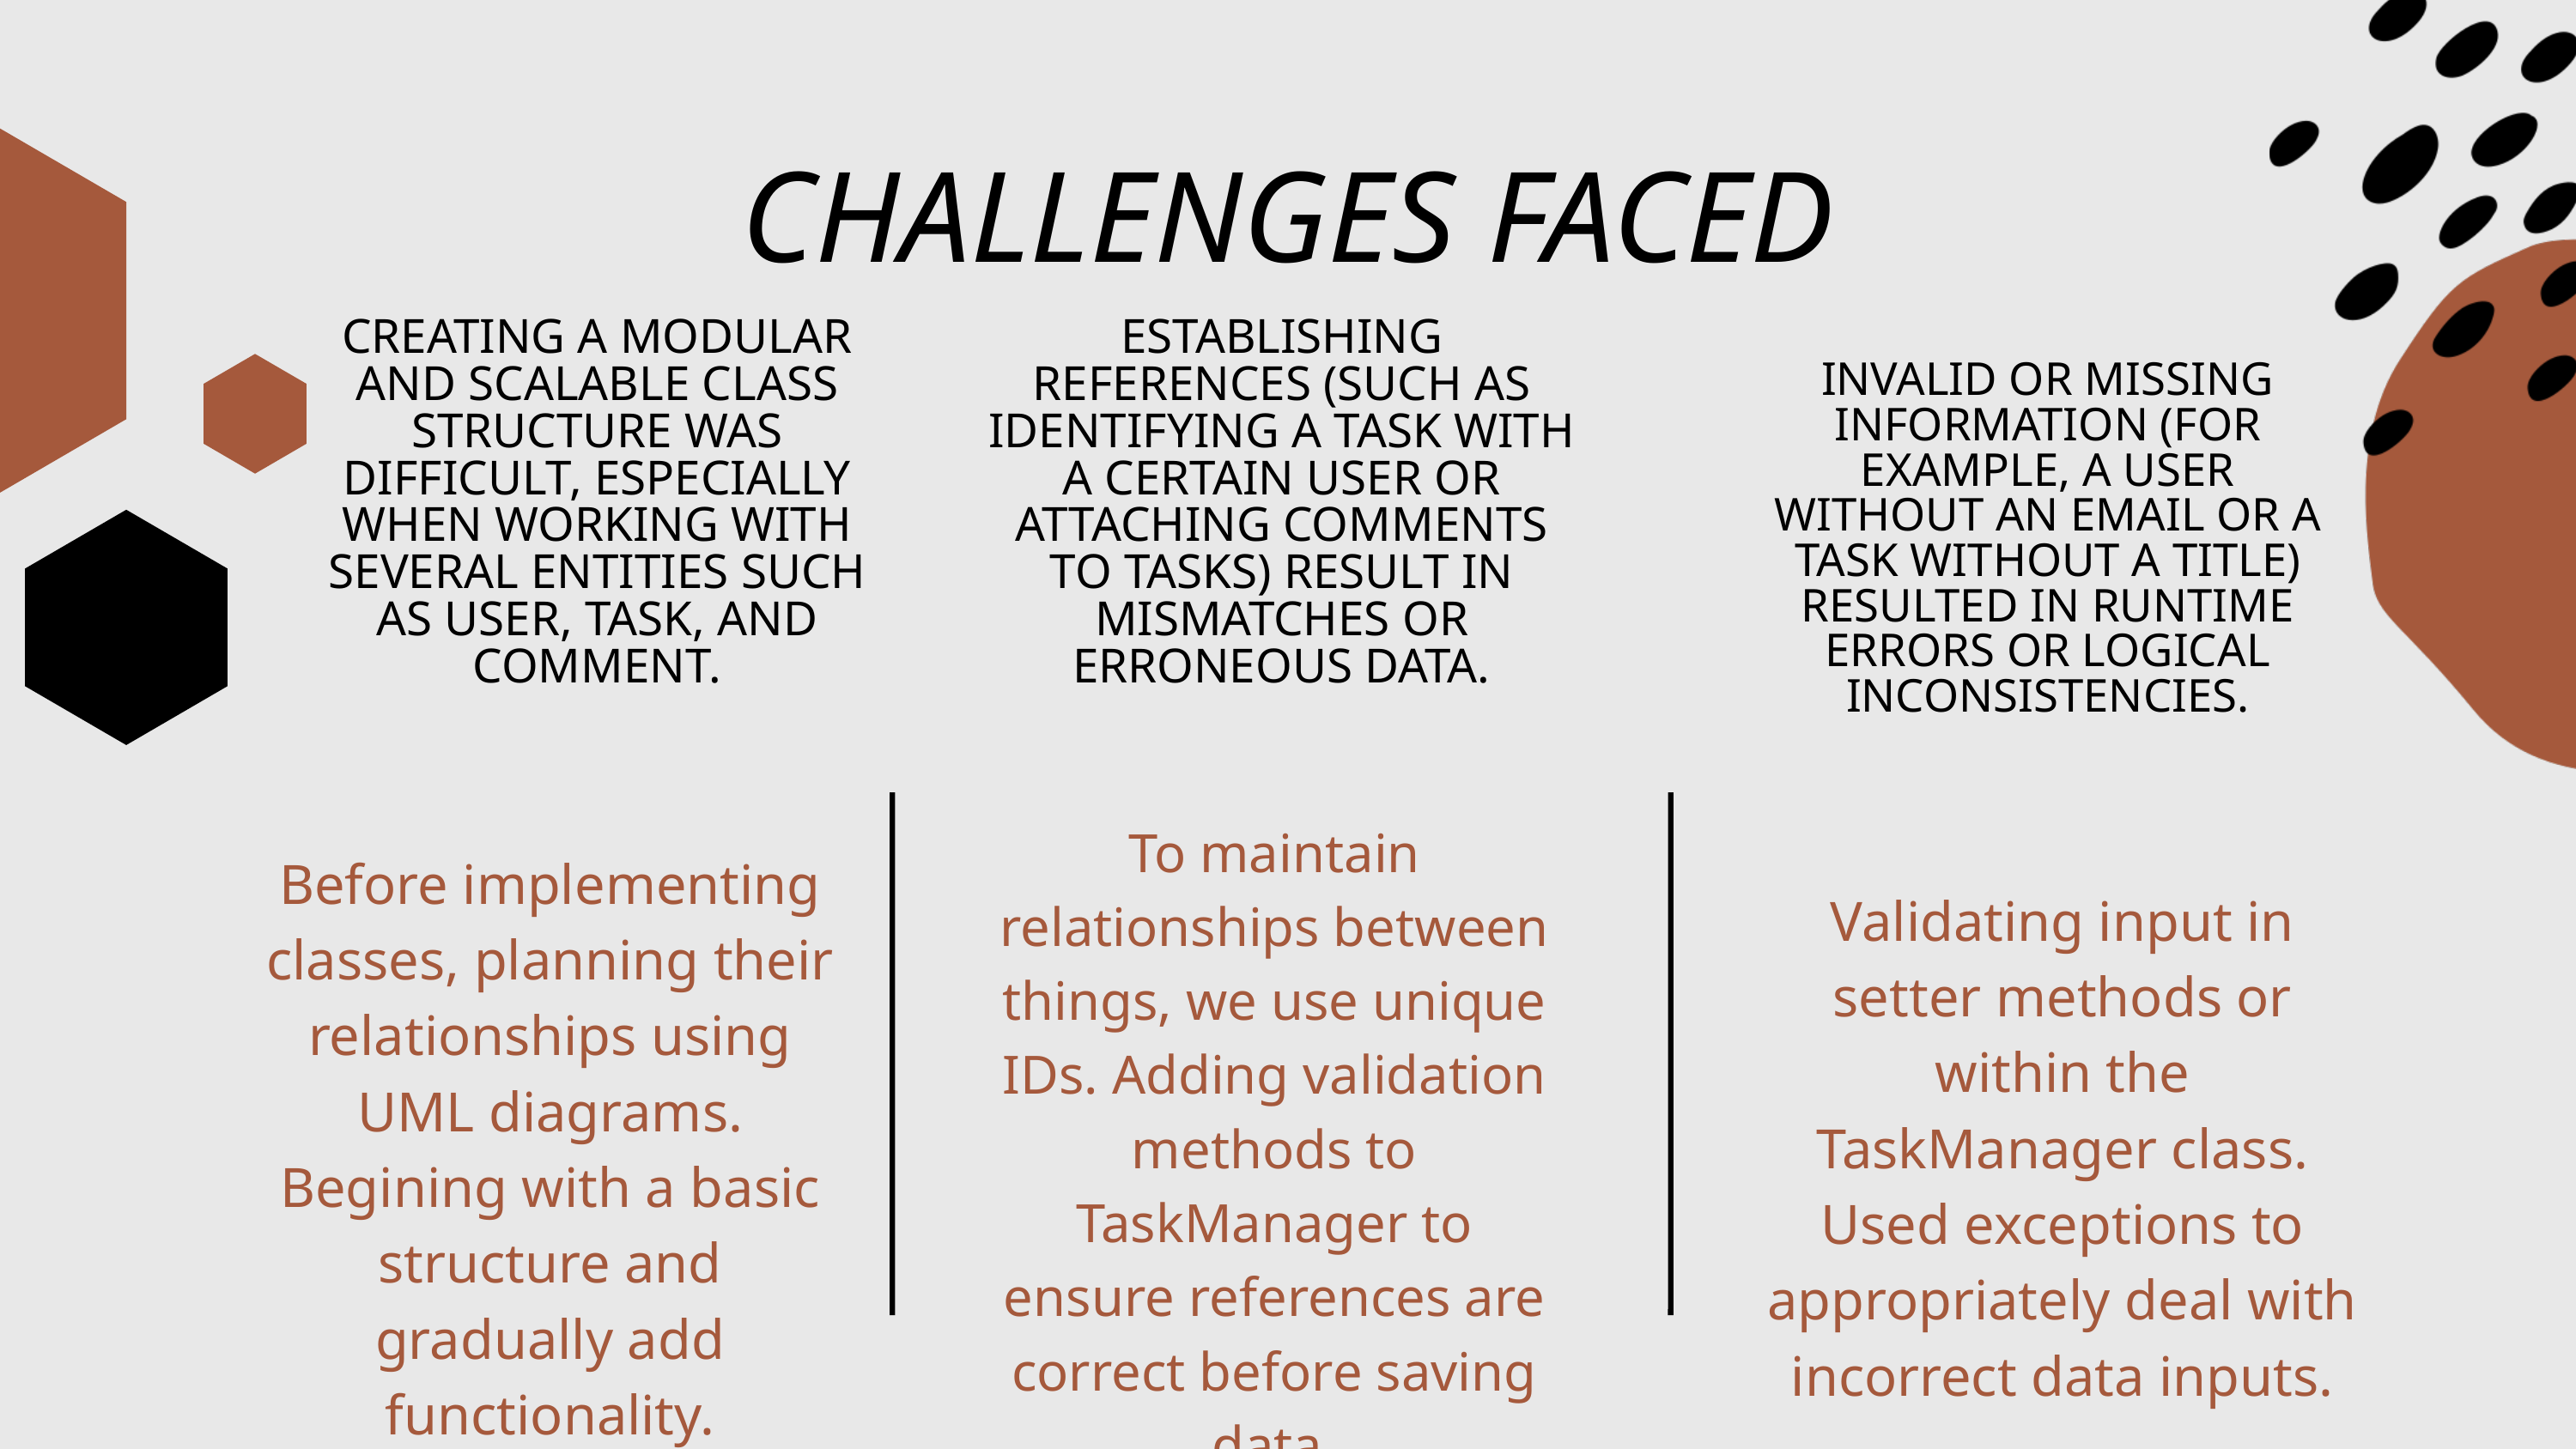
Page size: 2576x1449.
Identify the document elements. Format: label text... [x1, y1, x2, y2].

text_box Validating input in setter methods or within the TaskManager class. Used exceptions to appropriately deal with incorrect data inputs. [1767, 876, 2358, 1407]
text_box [24, 509, 228, 746]
text_box [2269, 0, 2576, 474]
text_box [0, 93, 127, 529]
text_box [203, 353, 307, 474]
text_box CREATING A MODULAR AND SCALABLE CLASS STRUCTURE WAS DIFFICULT, ESPECIALLY WHEN WORKING WITH SEVERAL ENTITIES SUCH AS USER, TASK, AND COMMENT. [301, 315, 893, 692]
text_box CHALLENGES FACED [361, 162, 2215, 288]
text_box To maintain relationships between things, we use unique IDs. Adding validation methods to TaskManager to ensure references are correct before saving data. [986, 808, 1563, 1449]
text_box [2349, 474, 2576, 796]
text_box Before implementing classes, planning their relationships using UML diagrams. Begining with a basic structure and gradually add functionality. [255, 839, 846, 1446]
text_box ESTABLISHING REFERENCES (SUCH AS IDENTIFYING A TASK WITH A CERTAIN USER OR ATTACHING COMMENTS TO TASKS) RESULT IN MISMATCHES OR ERRONEOUS DATA. [986, 315, 1577, 692]
text_box INVALID OR MISSING INFORMATION (FOR EXAMPLE, A USER WITHOUT AN EMAIL OR A TASK WITHOUT A TITLE) RESULTED IN RUNTIME ERRORS OR LOGICAL INCONSISTENCIES. [1752, 359, 2343, 722]
